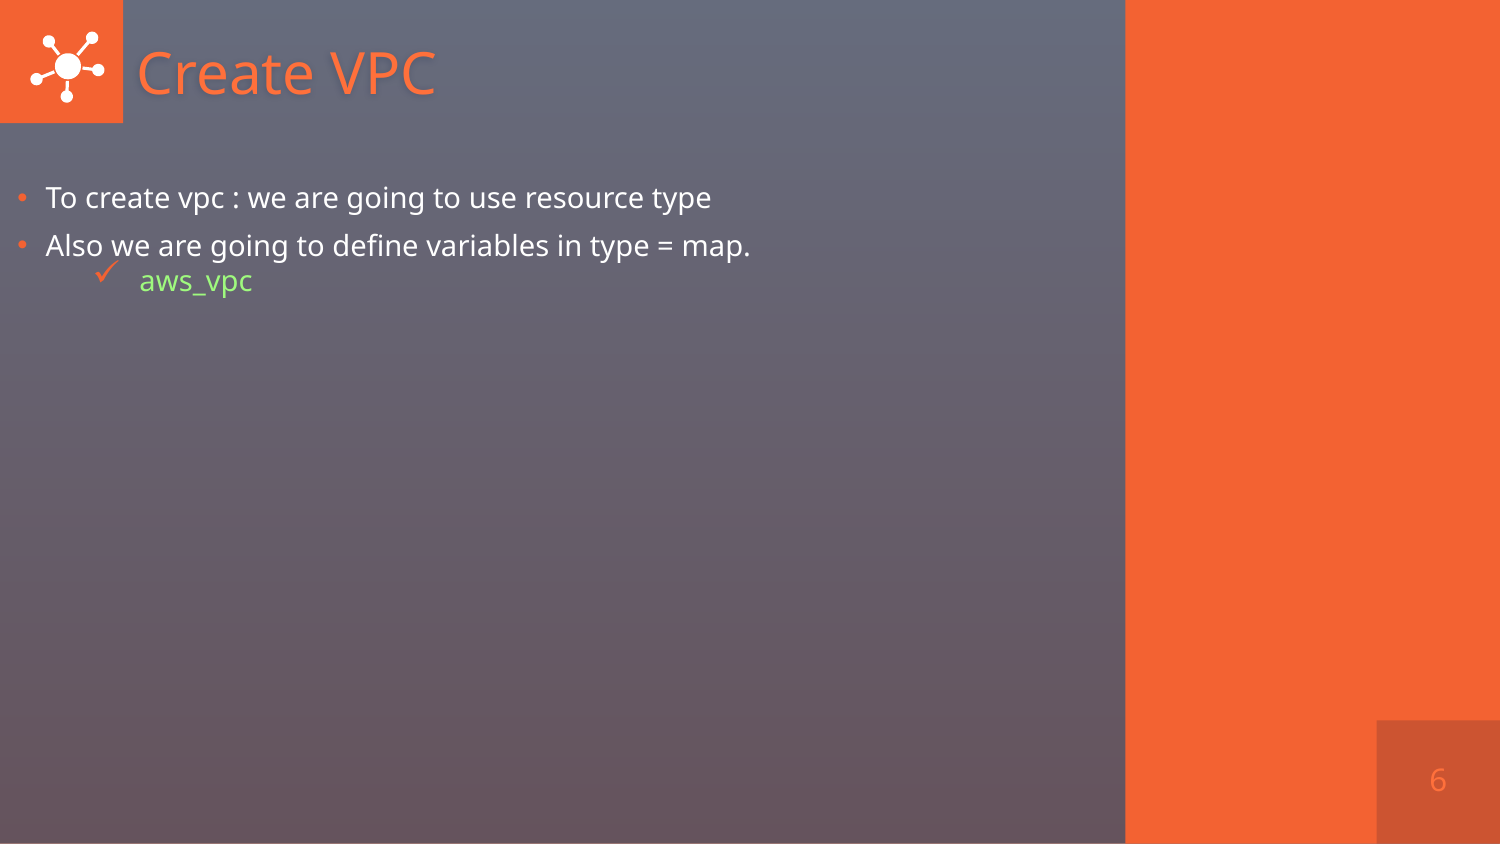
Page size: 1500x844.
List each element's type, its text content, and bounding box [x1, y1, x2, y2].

slide_number 6 [1376, 720, 1500, 844]
title Create VPC [136, 25, 1106, 108]
list To create vpc : we are going to use resource type Also we are going to define variables in type = map. aws_vpc [17, 179, 1106, 535]
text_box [30, 31, 105, 103]
